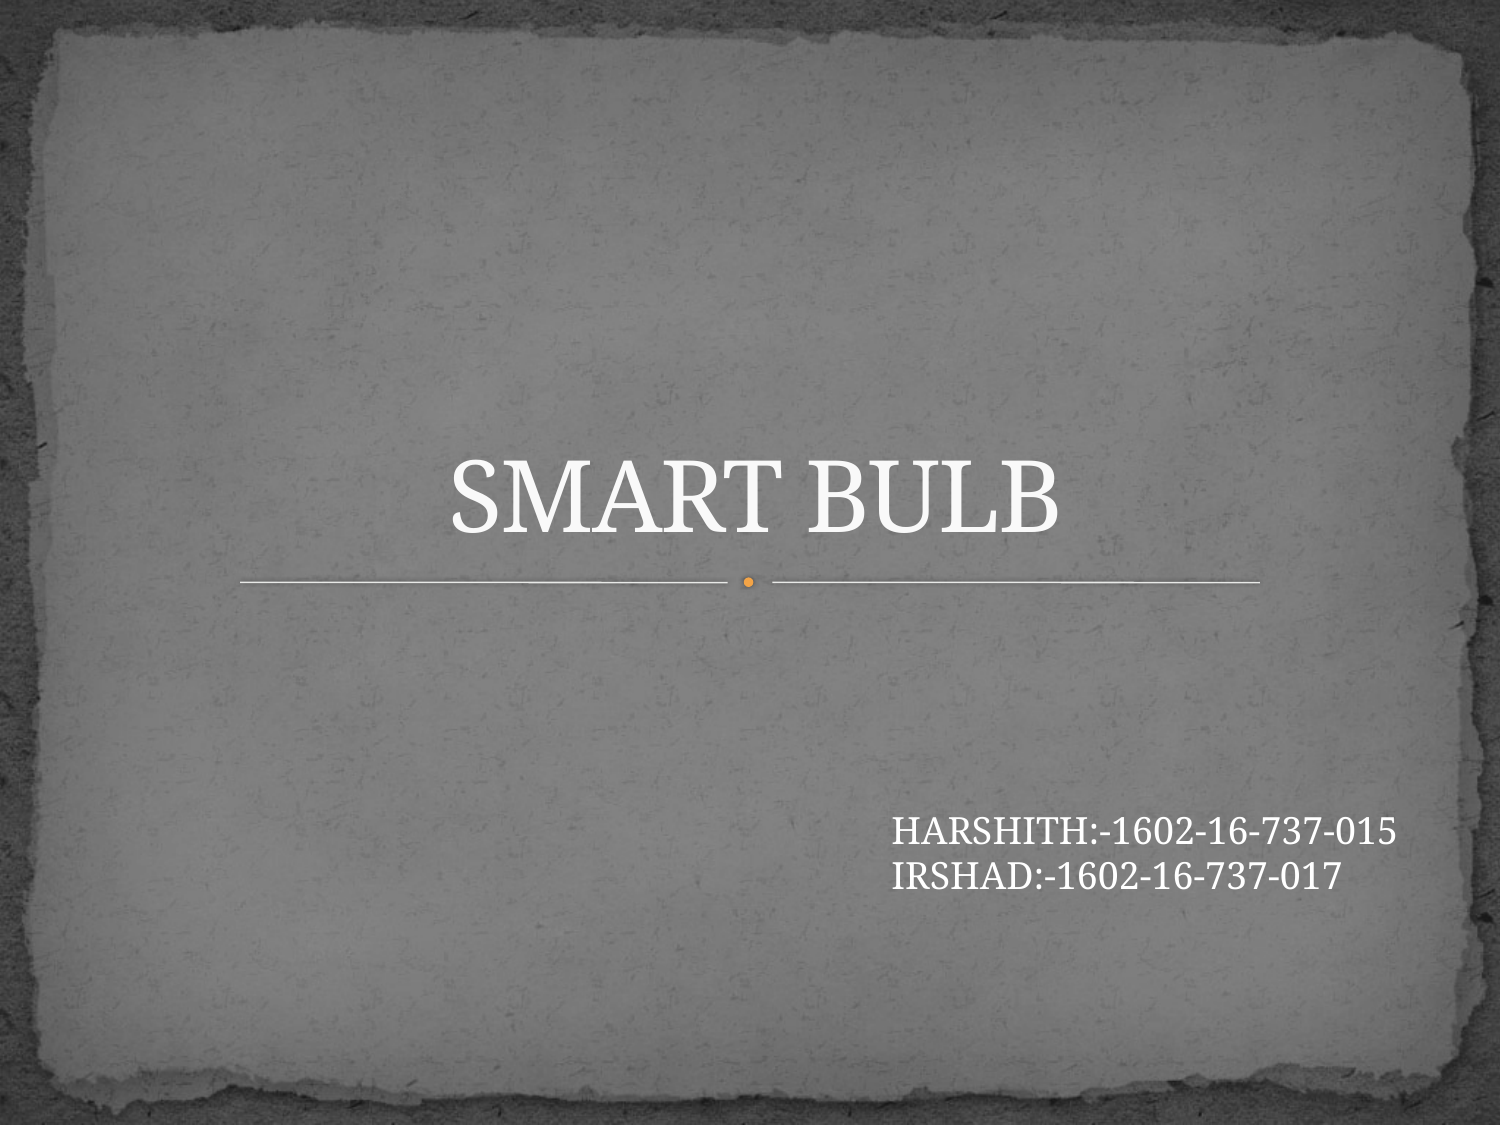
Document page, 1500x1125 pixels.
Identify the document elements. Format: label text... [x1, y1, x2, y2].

title SMART BULB [74, 235, 1438, 561]
text_box HARSHITH:-1602-16-737-015 IRSHAD:-1602-16-737-017 [876, 799, 1414, 905]
